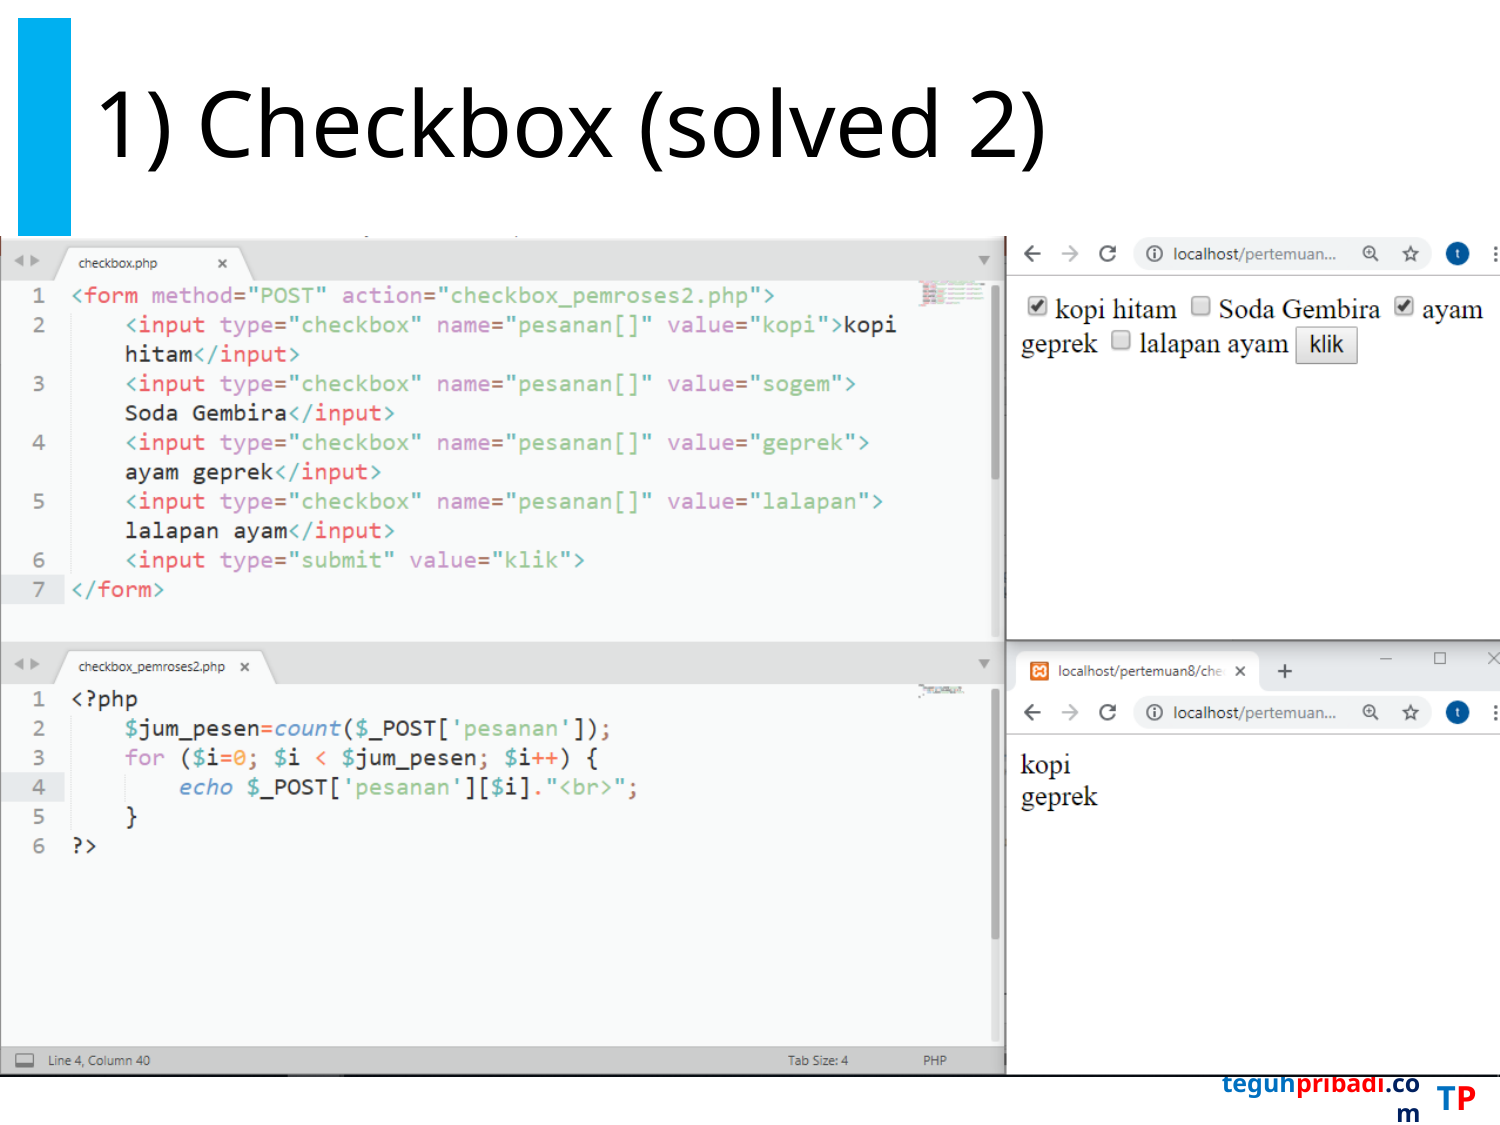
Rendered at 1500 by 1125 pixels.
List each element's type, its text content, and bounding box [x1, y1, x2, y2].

picture [0, 236, 1500, 1077]
title 1) Checkbox (solved 2) [78, 19, 1443, 236]
